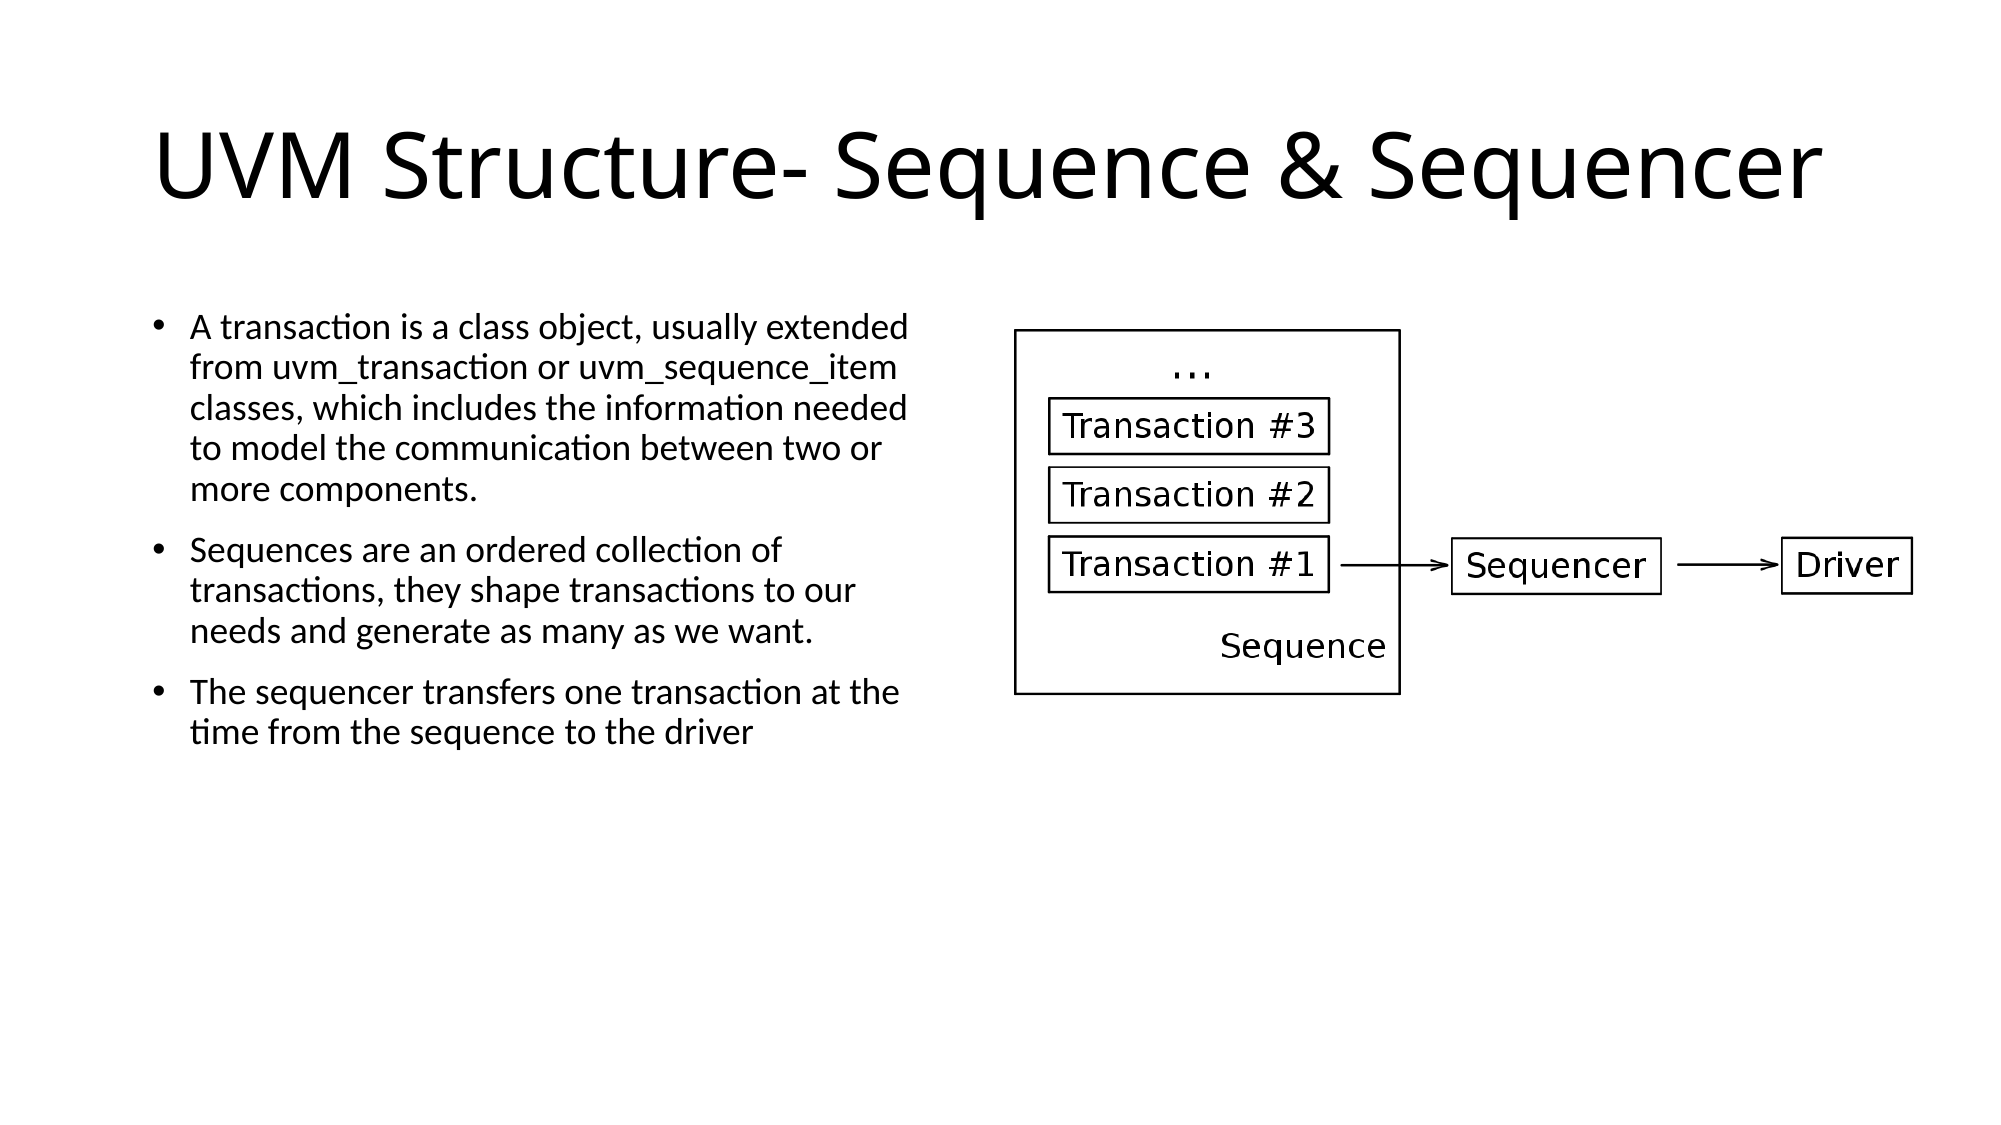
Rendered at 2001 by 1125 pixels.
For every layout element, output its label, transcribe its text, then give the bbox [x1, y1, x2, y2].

title UVM Structure- Sequence & Sequencer [137, 59, 1863, 278]
picture [1012, 328, 1914, 696]
list A transaction is a class object, usually extended from uvm_transaction or uvm_sequence_item classes, which includes the information needed to model the communication between two or more components. Sequences are an ordered collection of transactions, they shape transactions to our needs and generate as many as we want. The sequencer transfers one transaction at the time from the sequence to the driver [137, 299, 944, 1014]
